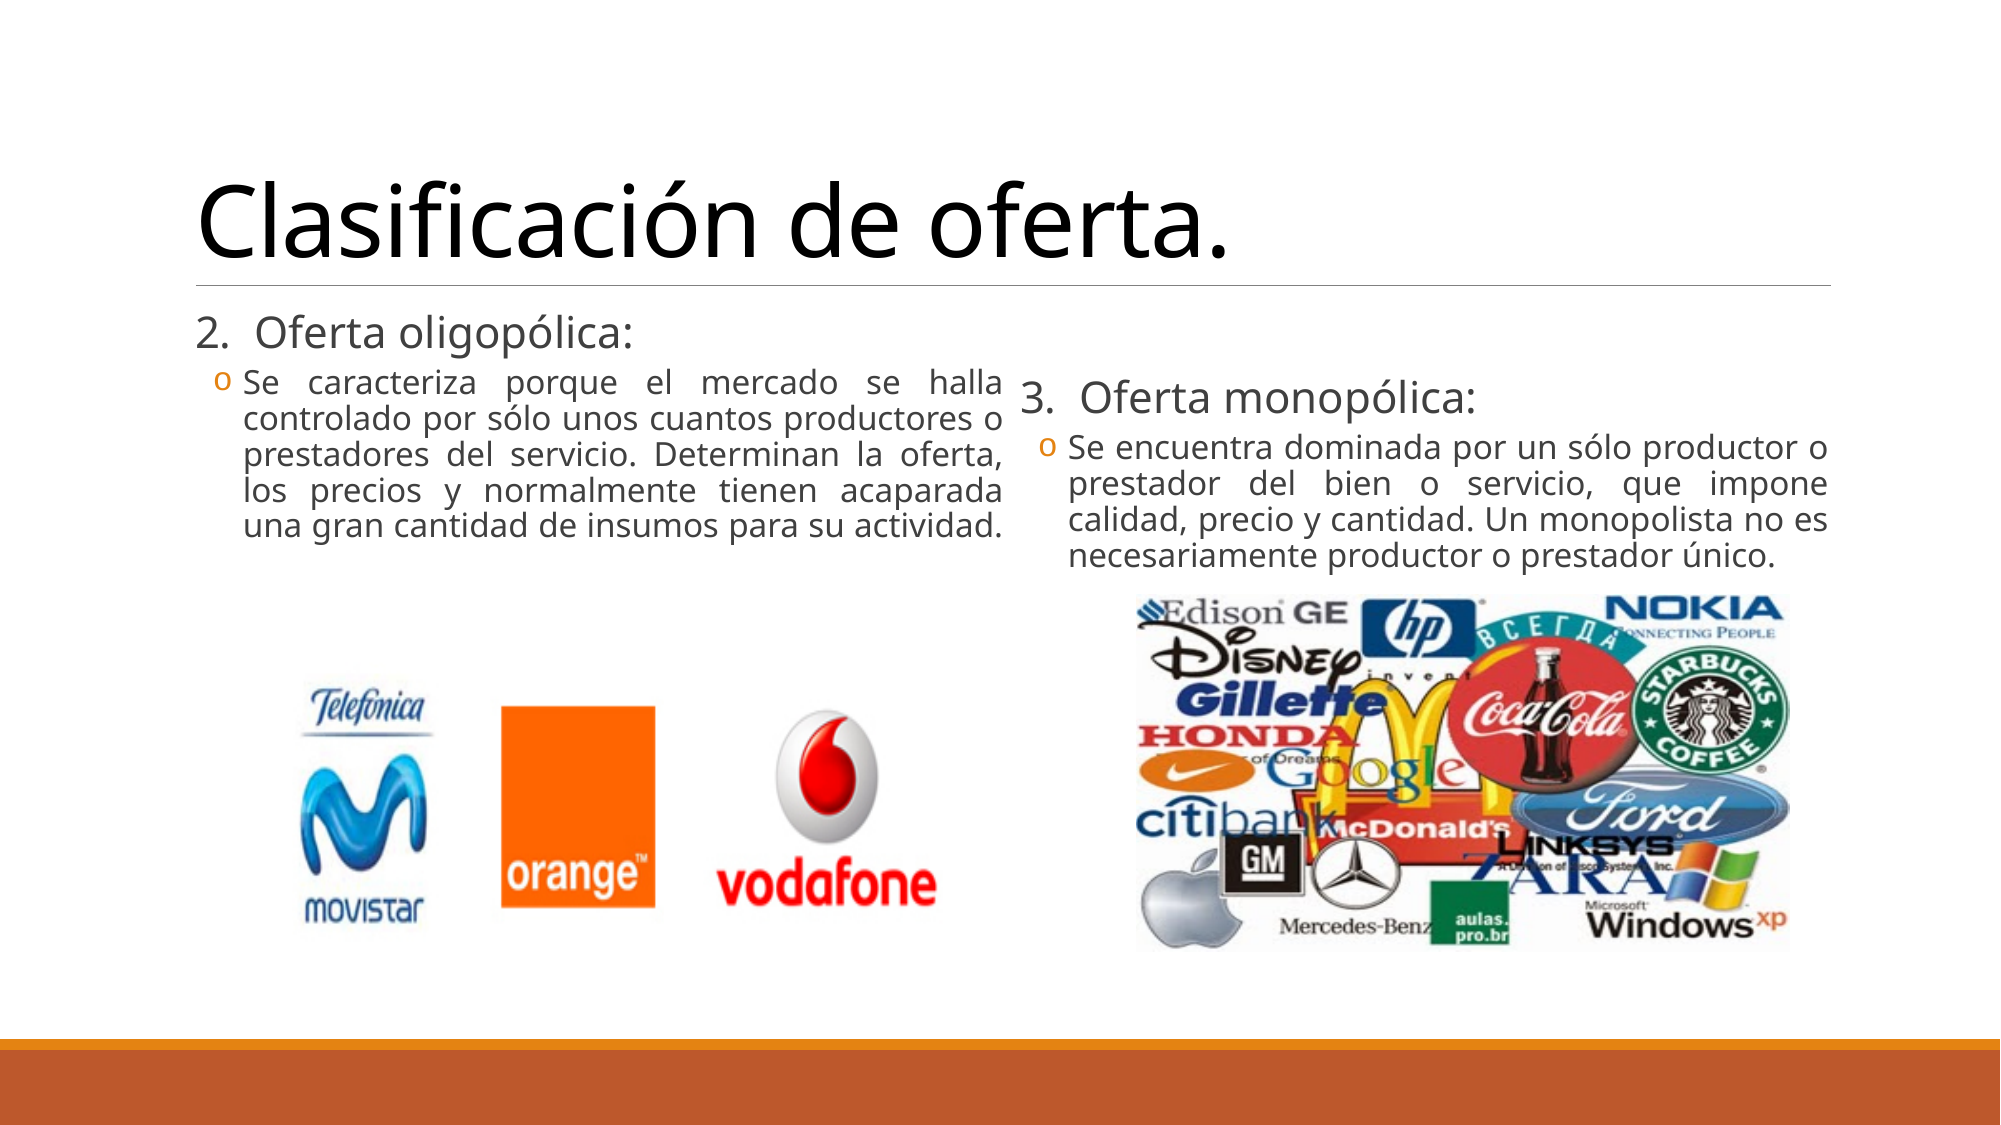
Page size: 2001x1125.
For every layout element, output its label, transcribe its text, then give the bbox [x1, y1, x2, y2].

title Clasificación de oferta. [180, 47, 1830, 285]
list 2. Oferta oligopólica: Se caracteriza porque el mercado se halla controlado por sólo unos cuantos productores o prestadores del servicio. Determinan la oferta, los precios y normalmente tienen acaparada una gran cantidad de insumos para su actividad. 3. Oferta monopólica: Se encuentra dominada por un sólo productor o prestador del bien o servicio, que impone calidad, precio y cantidad. Un monopolista no es necesariamente productor o prestador único. [180, 302, 1830, 1029]
picture [253, 645, 988, 953]
picture [1136, 593, 1791, 953]
